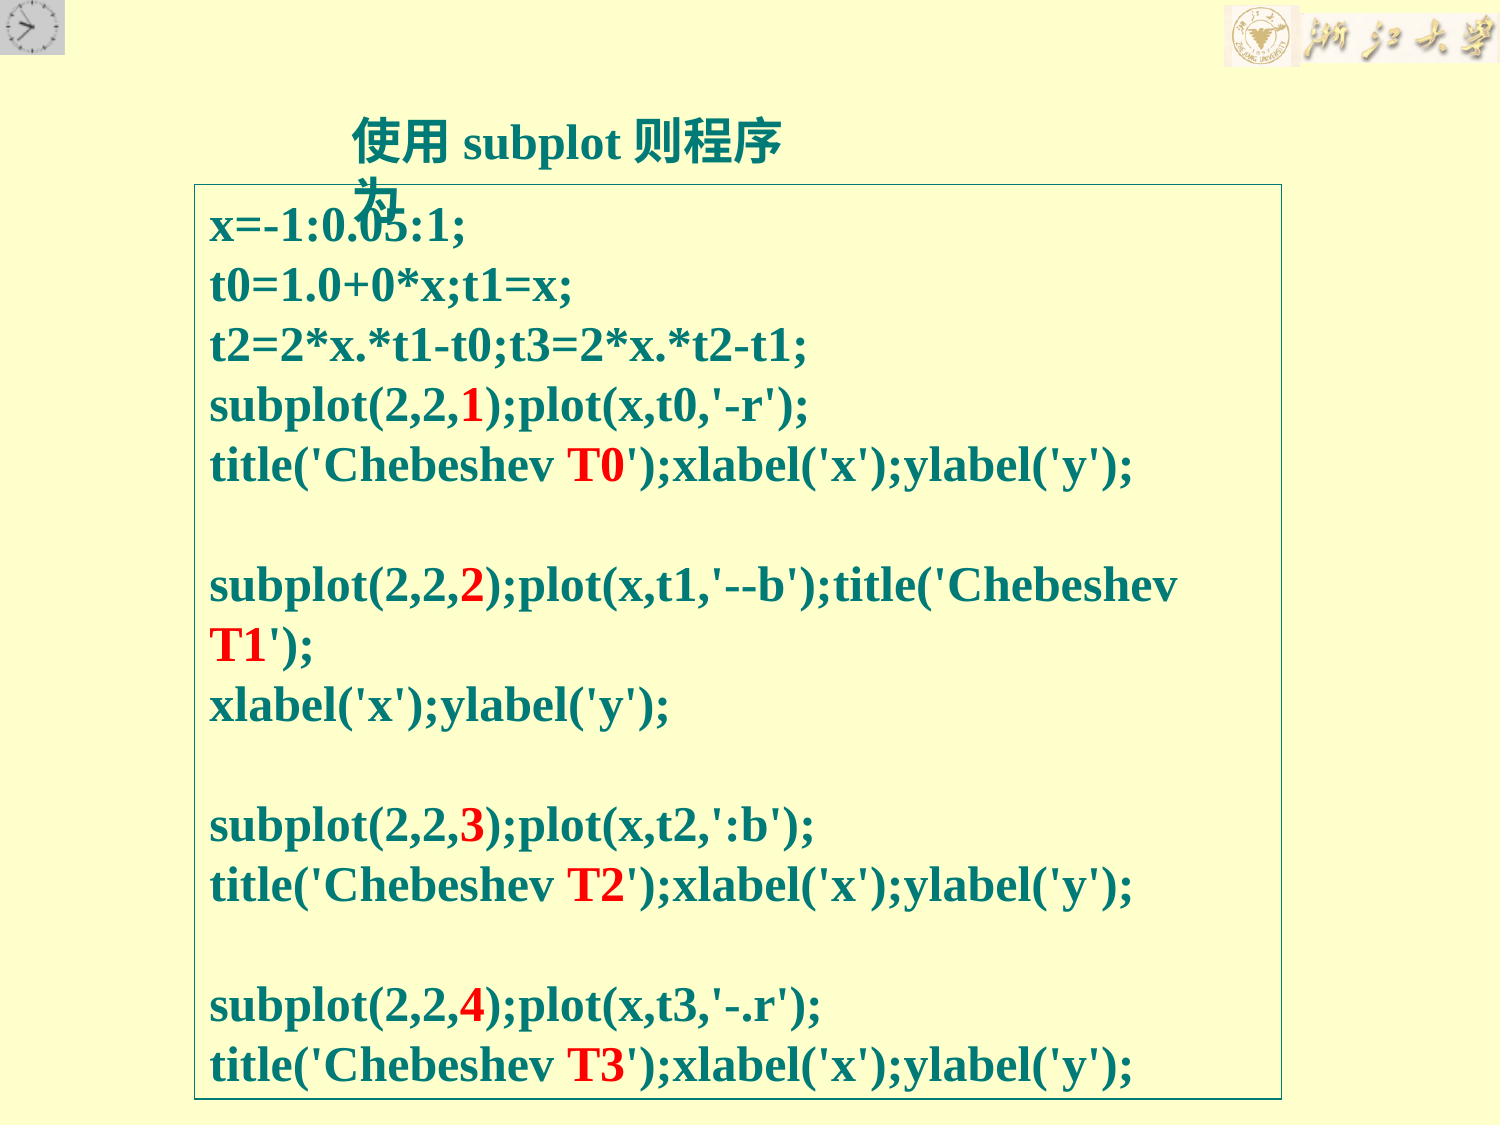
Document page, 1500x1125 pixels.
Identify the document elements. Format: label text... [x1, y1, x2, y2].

picture [1224, 5, 1500, 67]
text_box x=-1:0.05:1; t0=1.0+0*x;t1=x; t2=2*x.*t1-t0;t3=2*x.*t2-t1; subplot(2,2,1);plot(x,t0,'-r'); title('Chebeshev T0');xlabel('x');ylabel('y'); subplot(2,2,2);plot(x,t1,'--b');title('Chebeshev T1'); xlabel('x');ylabel('y'); subplot(2,2,3);plot(x,t2,':b'); title('Chebeshev T2');xlabel('x');ylabel('y'); subplot(2,2,4);plot(x,t3,'-.r'); title('Chebeshev T3');xlabel('x');ylabel('y'); [194, 184, 1282, 1100]
text_box 使用subplot则程序为 [336, 101, 821, 161]
